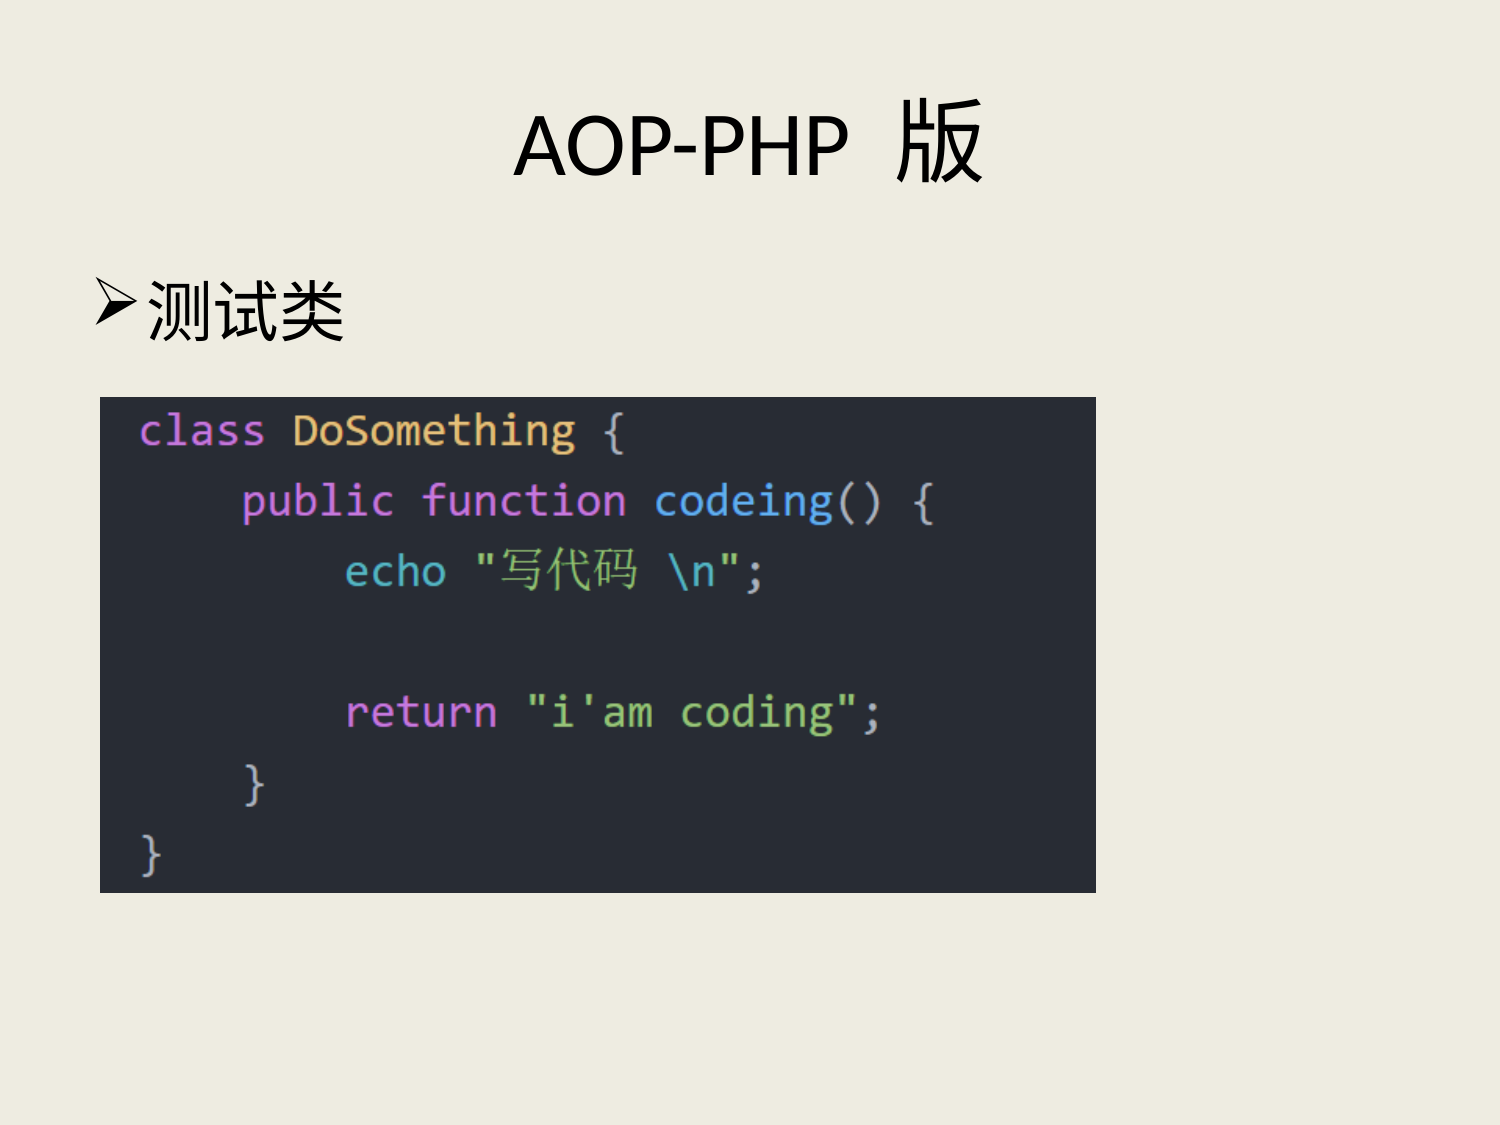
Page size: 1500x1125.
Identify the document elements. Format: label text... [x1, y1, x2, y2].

title AOP-PHP 版 [75, 45, 1425, 233]
picture [100, 396, 1096, 893]
list 测试类 [75, 262, 1425, 1005]
